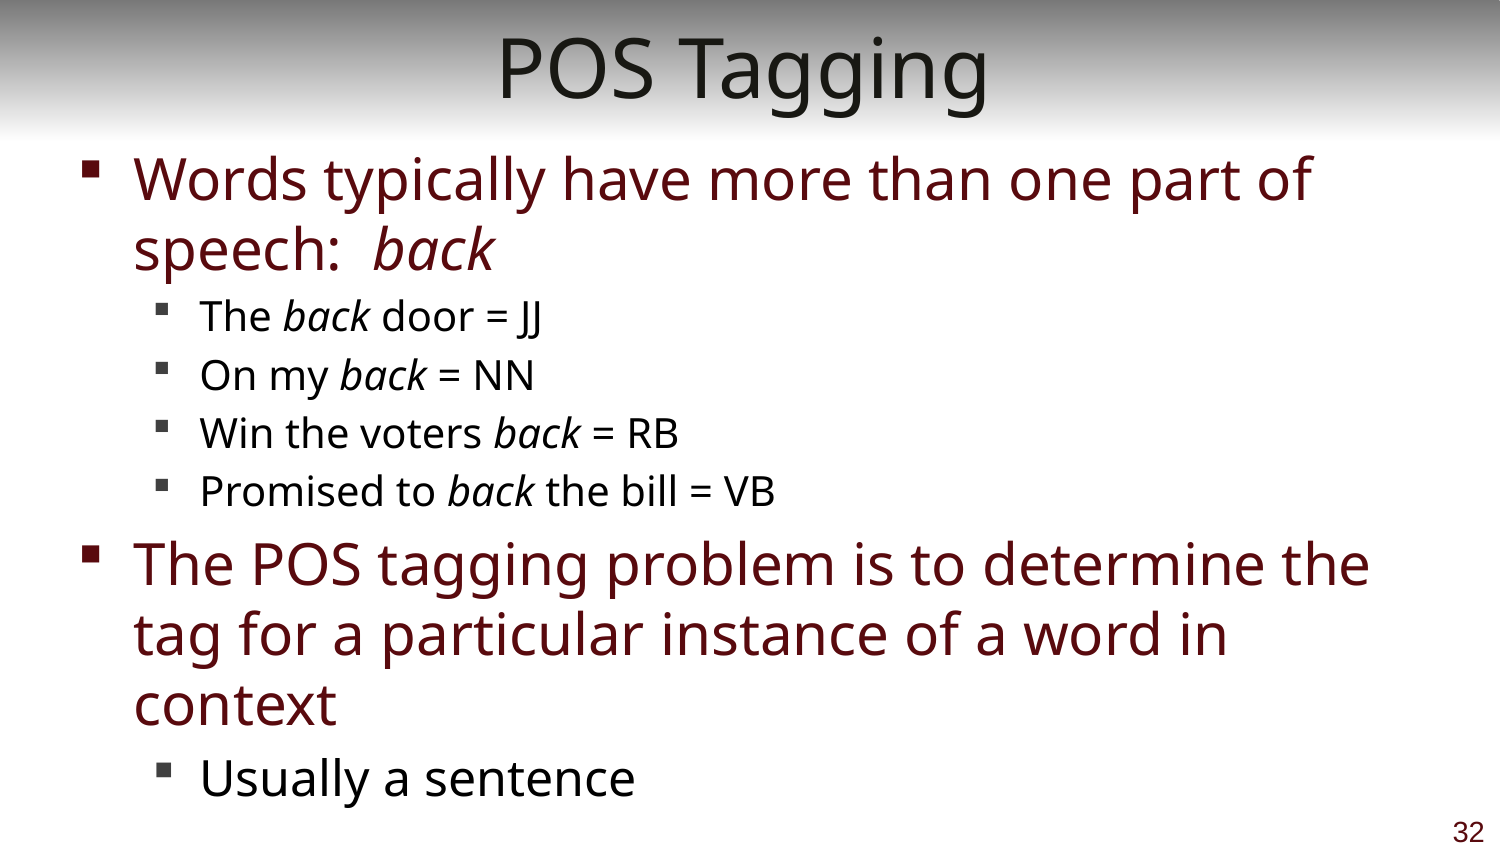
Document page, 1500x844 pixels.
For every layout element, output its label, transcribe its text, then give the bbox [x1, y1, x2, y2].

slide_number 32 [1424, 806, 1500, 844]
title POS Tagging [12, 0, 1475, 132]
list Words typically have more than one part of speech: back The back door = JJ On my back = NN Win the voters back = RB Promised to back the bill = VB The POS tagging problem is to determine the tag for a particular instance of a word in context Usually a sentence [62, 134, 1450, 797]
